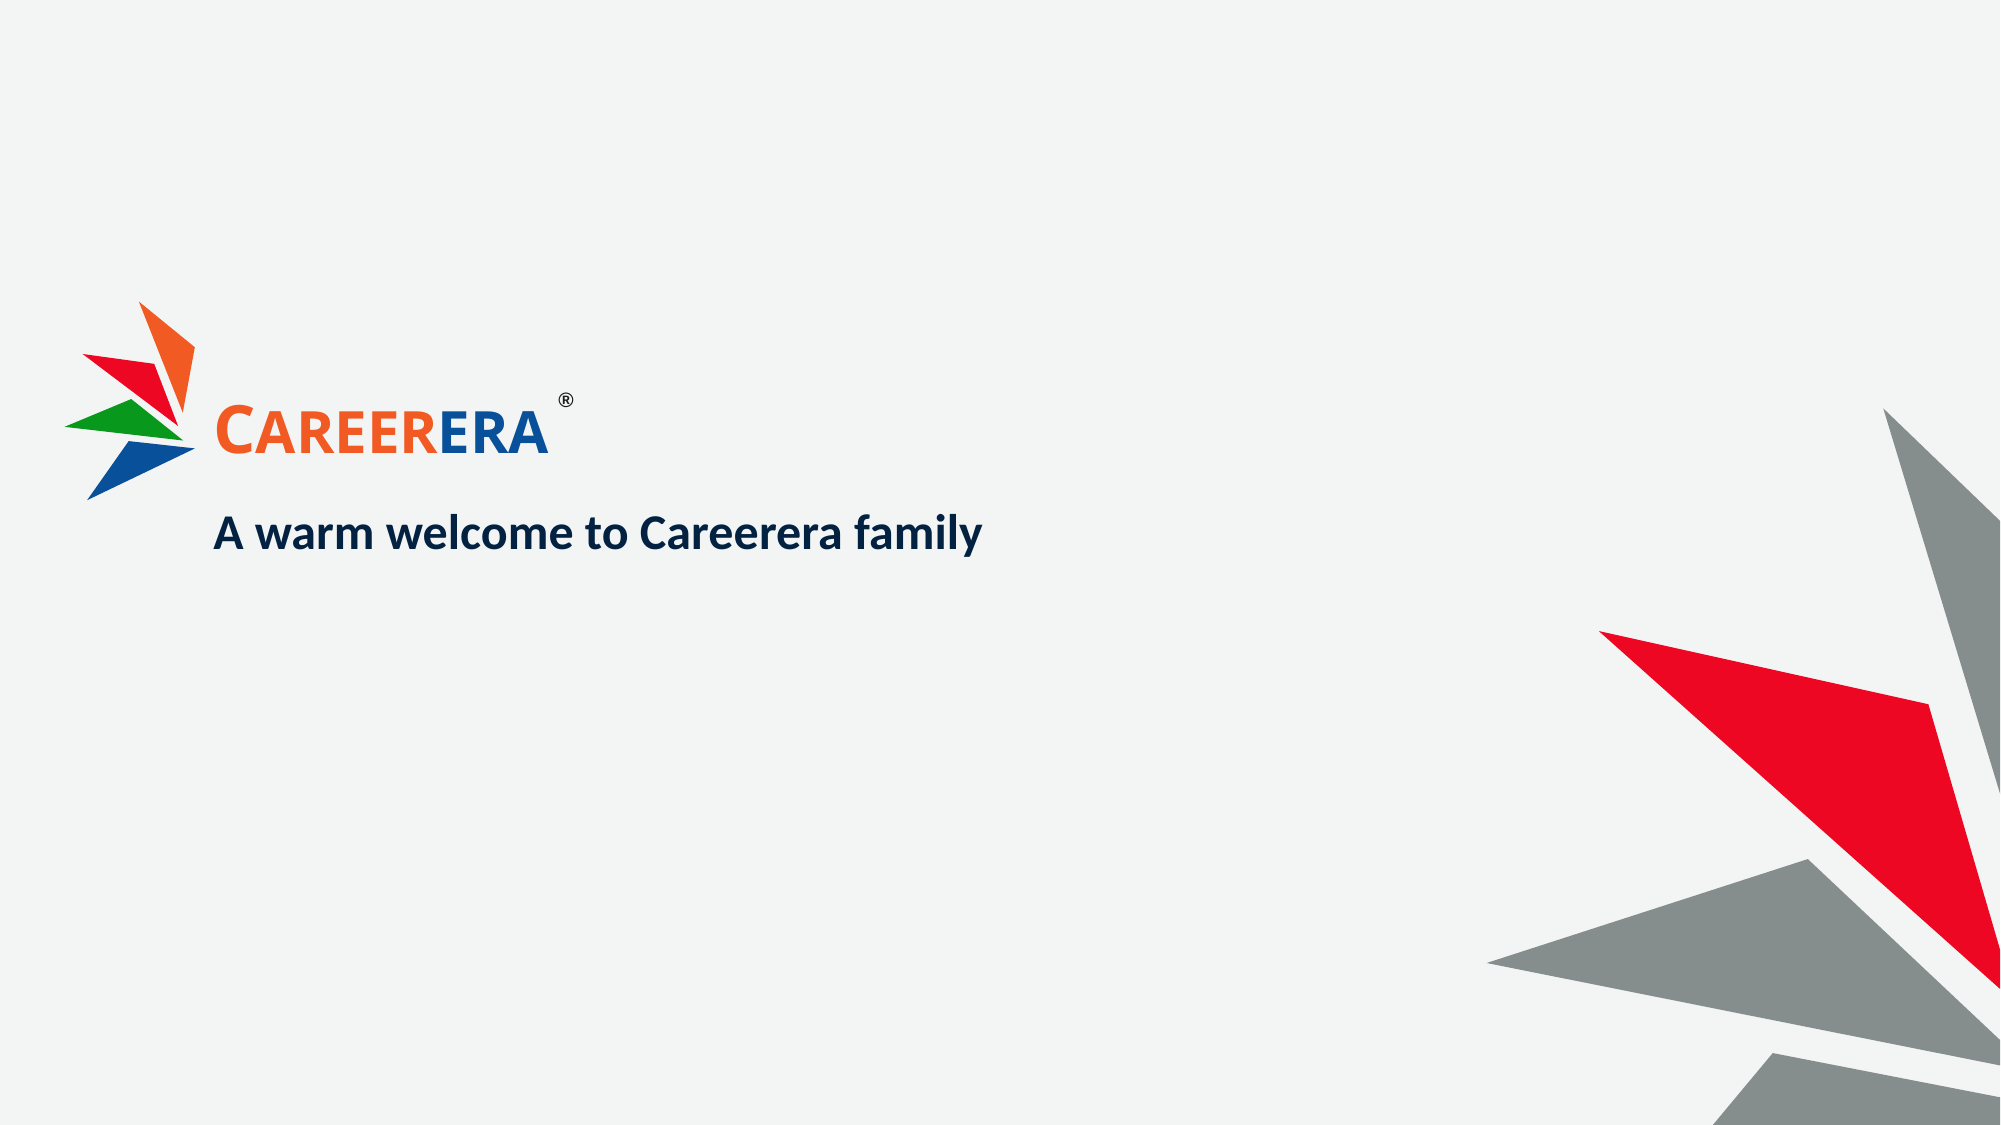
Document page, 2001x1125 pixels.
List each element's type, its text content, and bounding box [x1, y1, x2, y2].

subtitle A warm welcome to Careerera family [198, 499, 1699, 577]
